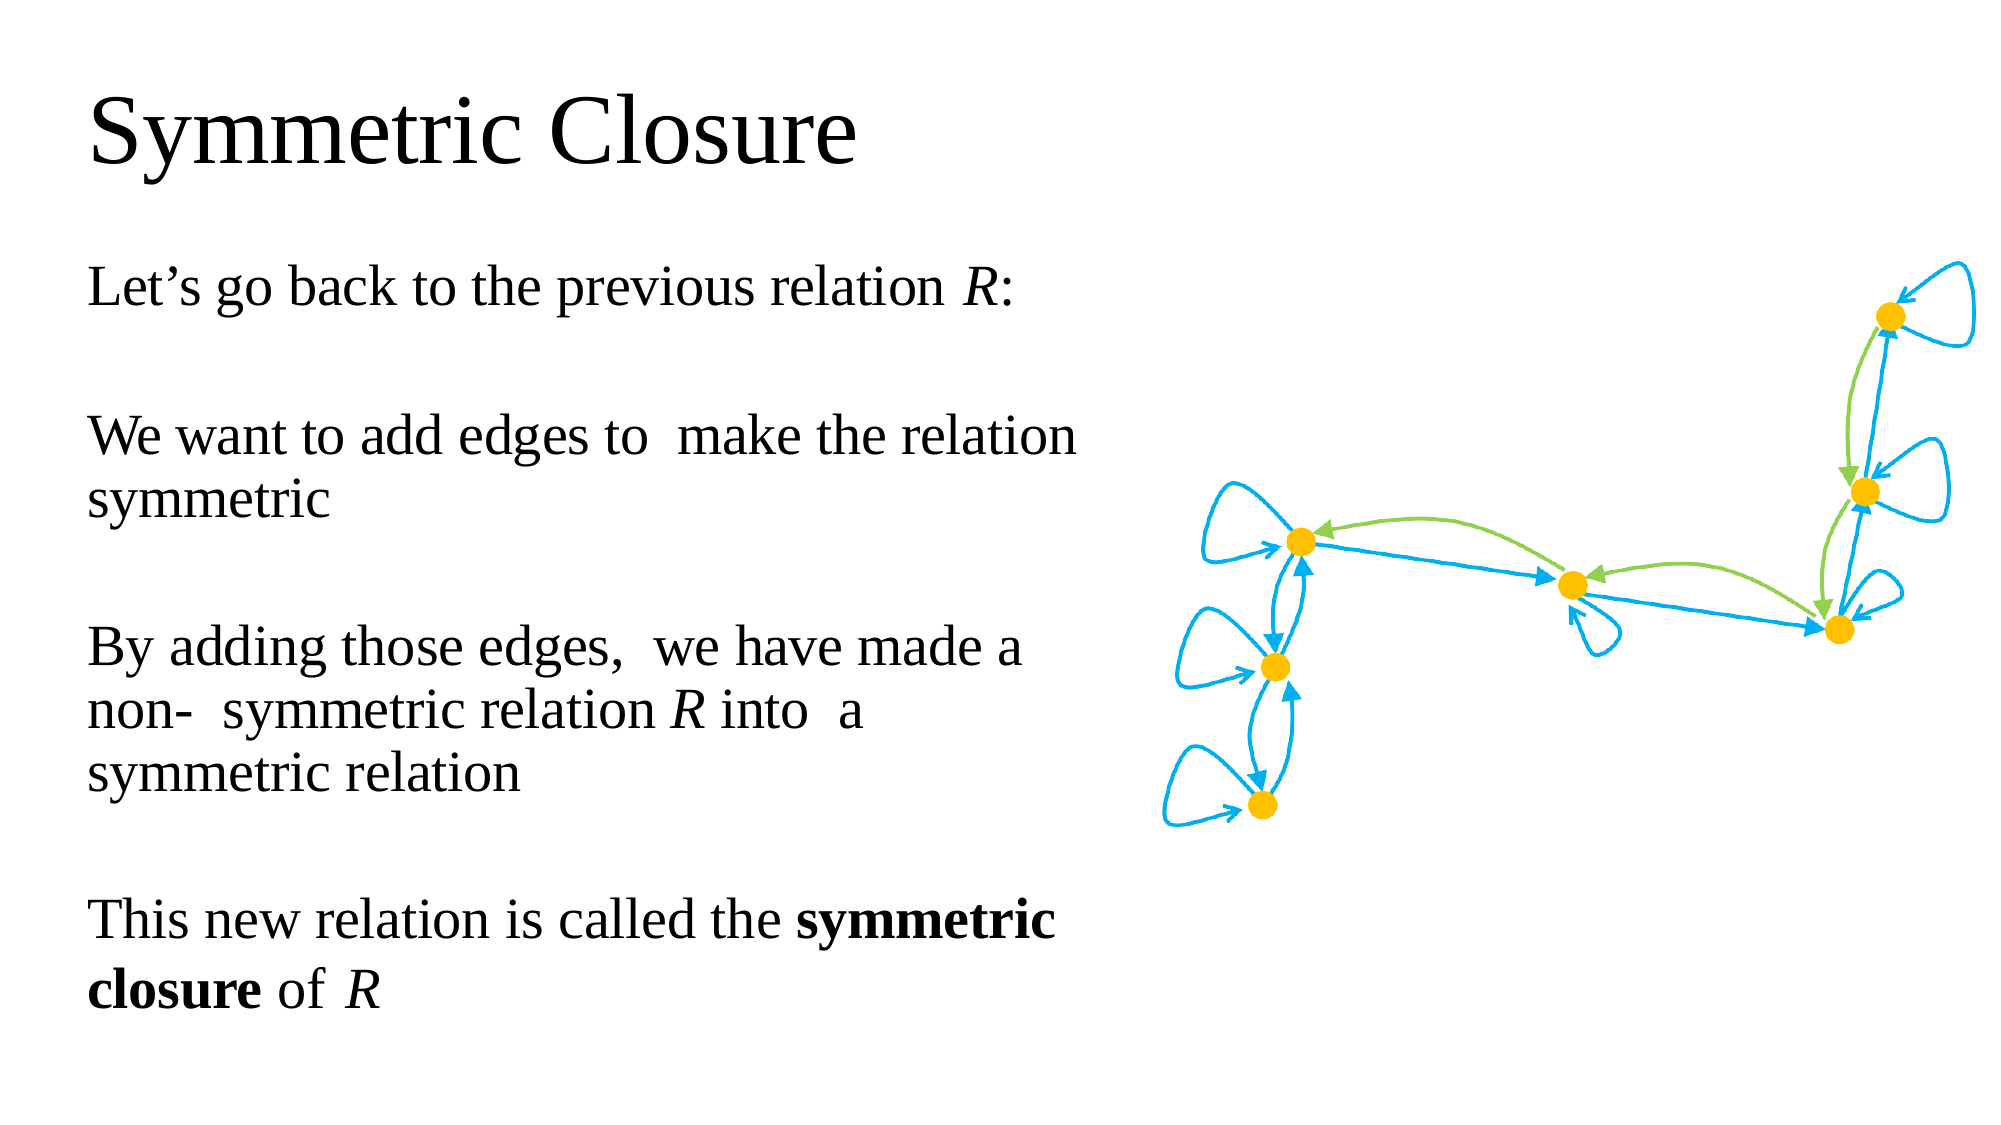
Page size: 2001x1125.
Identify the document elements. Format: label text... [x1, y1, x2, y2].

text_box Let’s go back to the previous relation R: We want to add edges to make the relation symmetric By adding those edges, we have made a non- symmetric relation R into a symmetric relation This new relation is called the symmetric closure of R [85, 244, 1774, 1021]
text_box [1162, 261, 1976, 827]
title Symmetric Closure [85, 27, 1125, 218]
